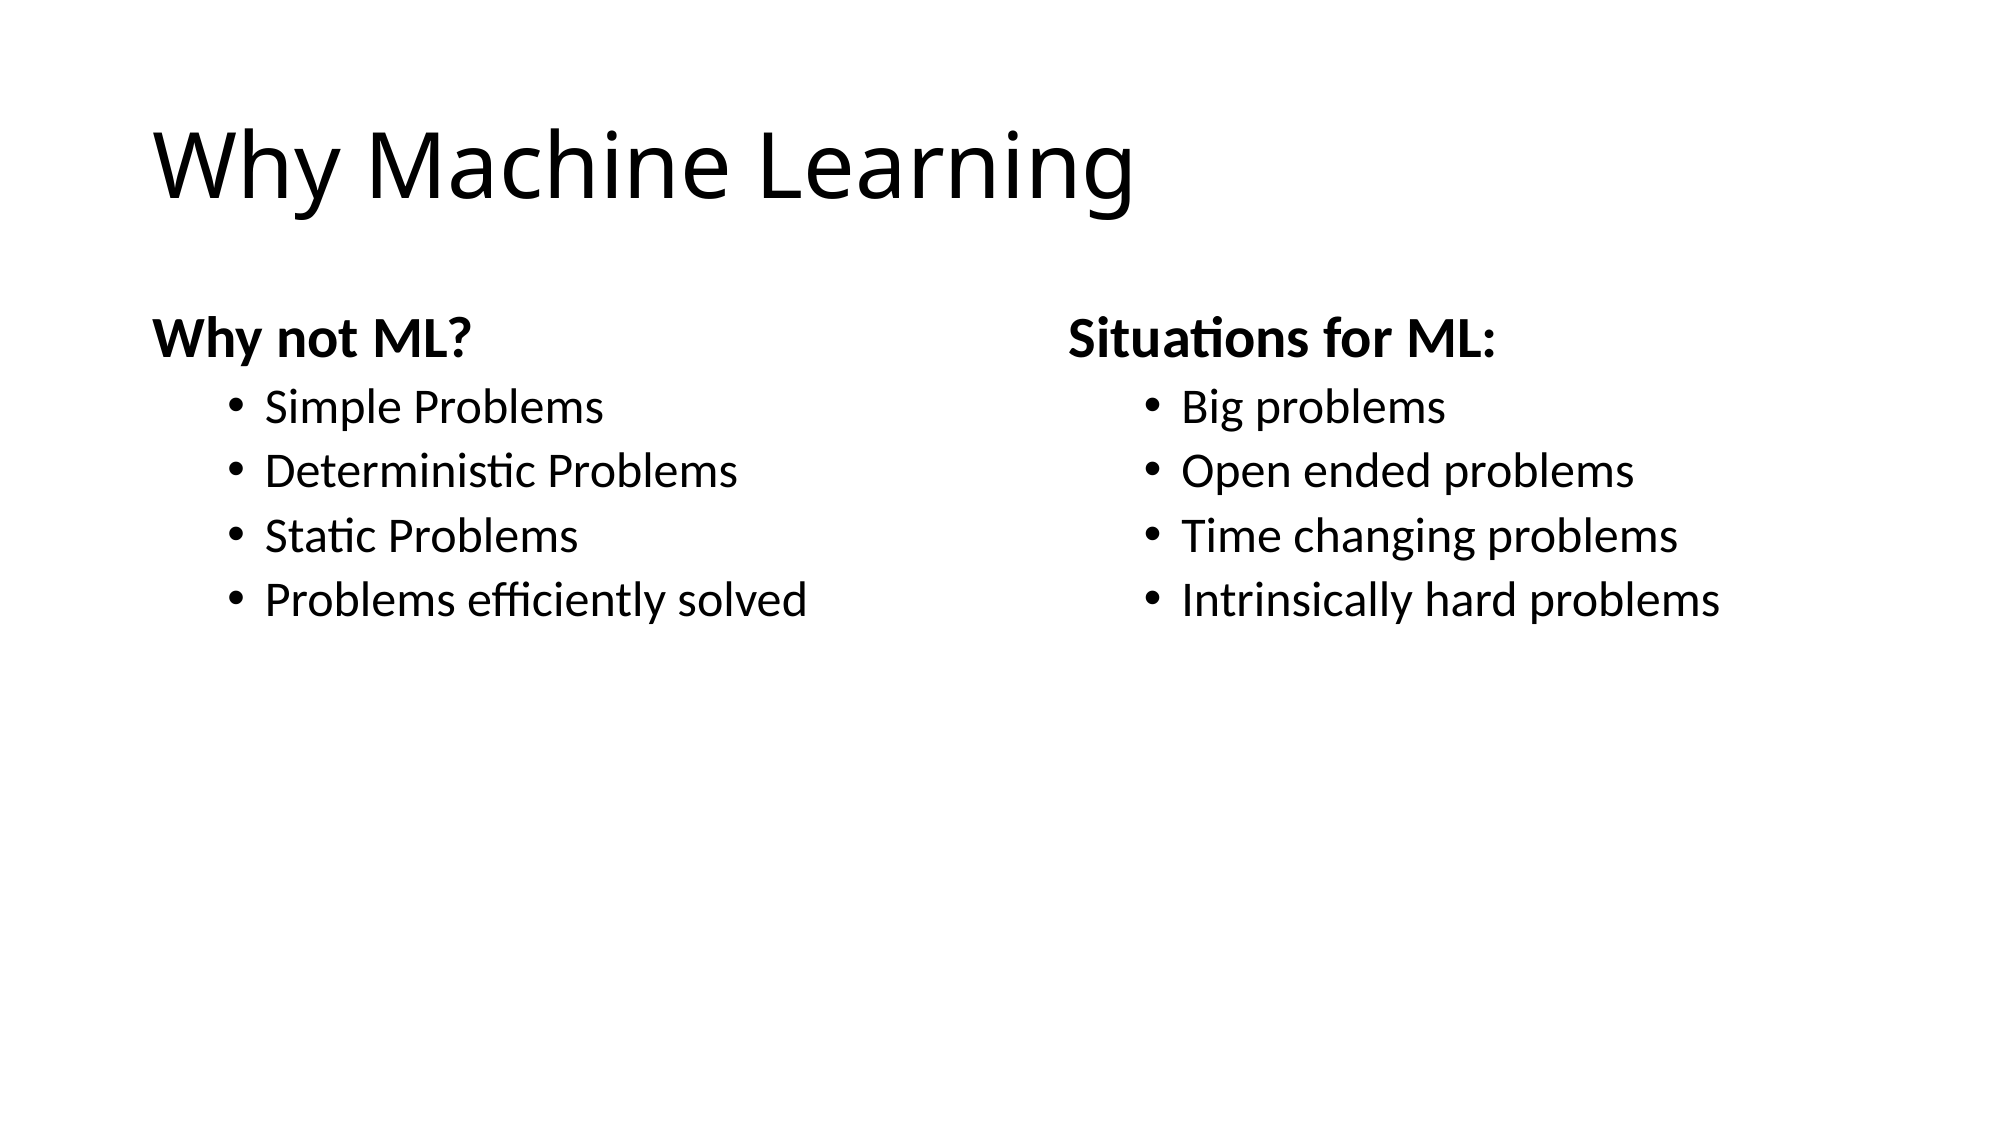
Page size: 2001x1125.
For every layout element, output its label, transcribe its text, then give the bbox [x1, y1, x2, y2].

list Situations for ML: Big problems Open ended problems Time changing problems Intrinsically hard problems [1053, 299, 1904, 1014]
list Why not ML? Simple Problems Deterministic Problems Static Problems Problems efficiently solved [137, 299, 988, 1014]
title Why Machine Learning [137, 59, 1863, 278]
